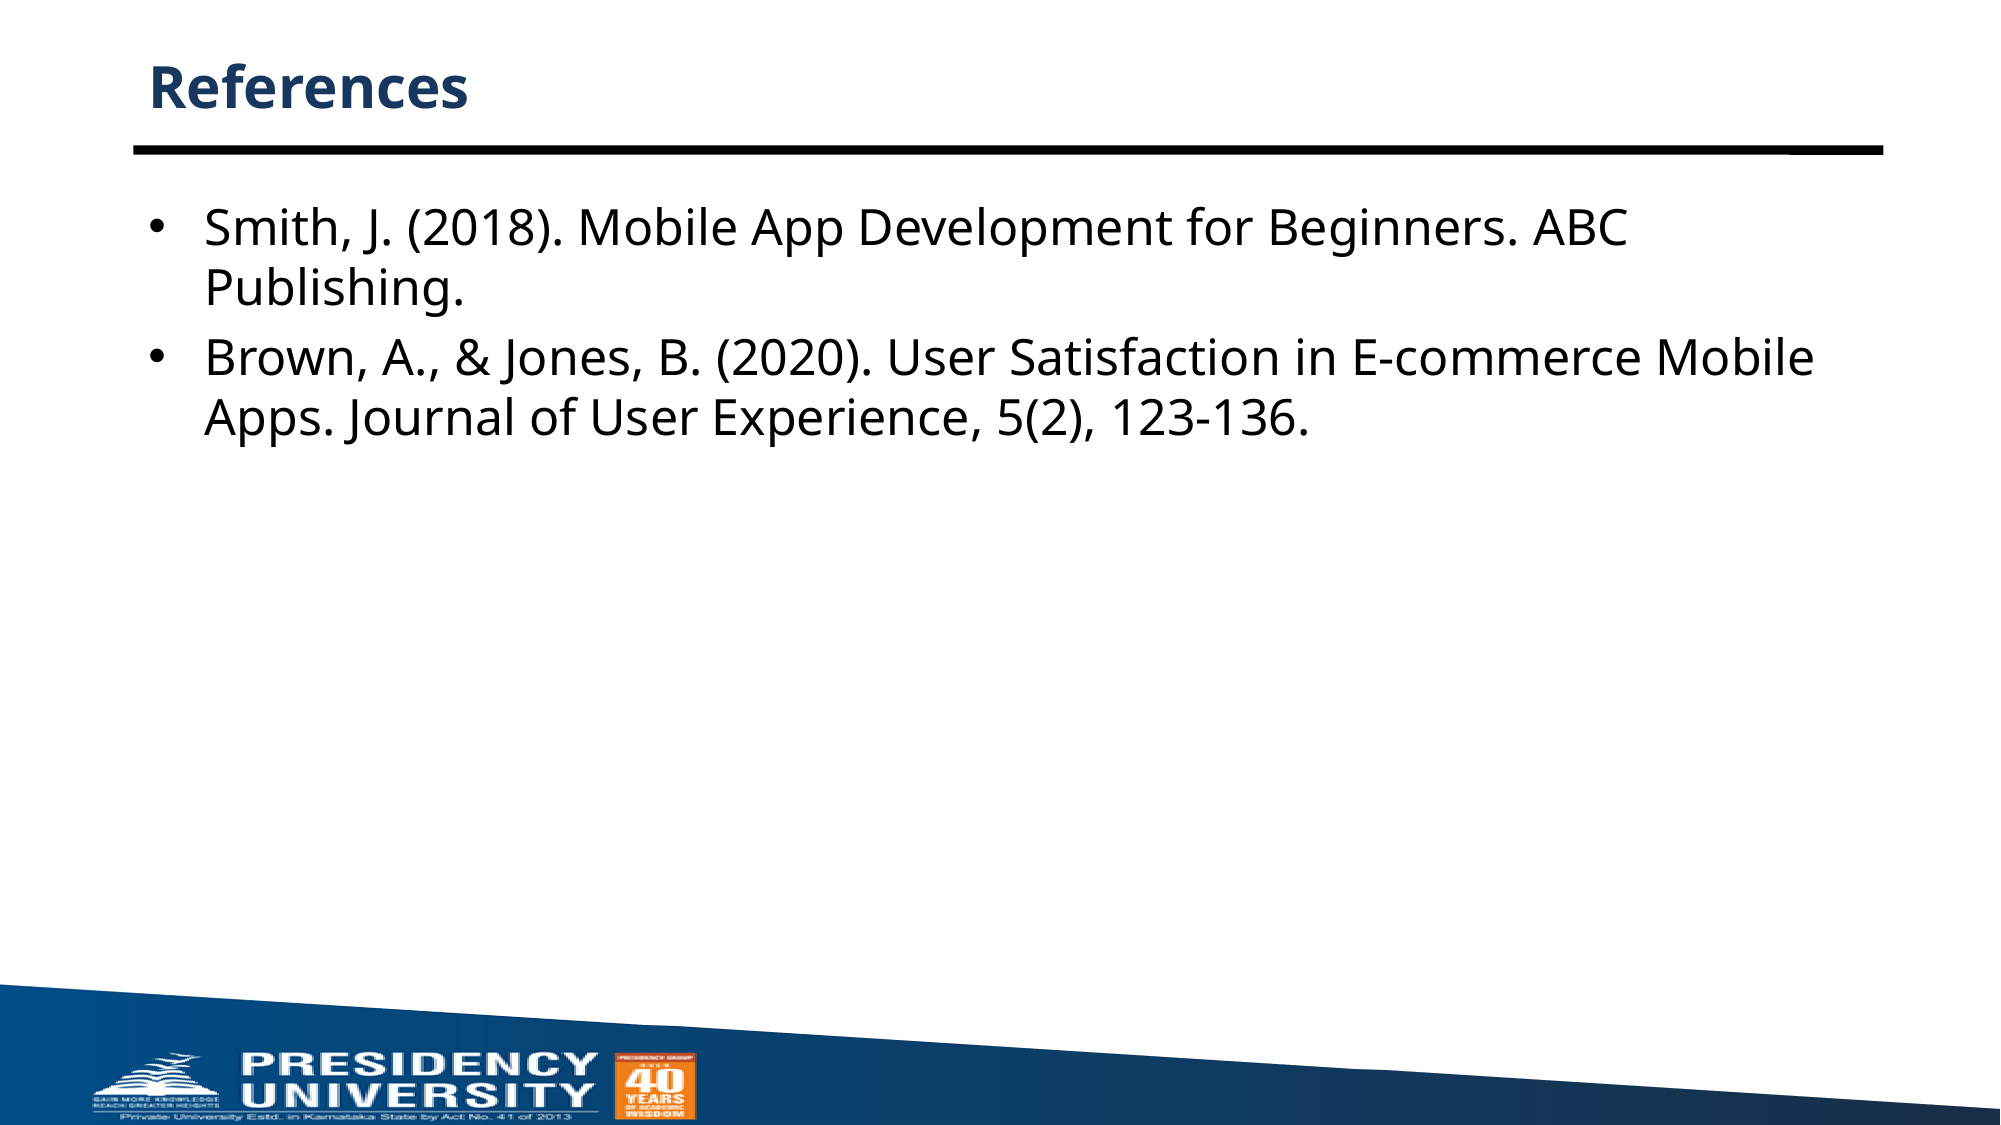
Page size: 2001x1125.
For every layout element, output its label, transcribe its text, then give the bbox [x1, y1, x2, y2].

list Smith, J. (2018). Mobile App Development for Beginners. ABC Publishing. Brown, A., & Jones, B. (2020). User Satisfaction in E-commerce Mobile Apps. Journal of User Experience, 5(2), 123-136. [133, 187, 1884, 1000]
picture [0, 982, 2000, 1125]
title References [133, 45, 1884, 125]
